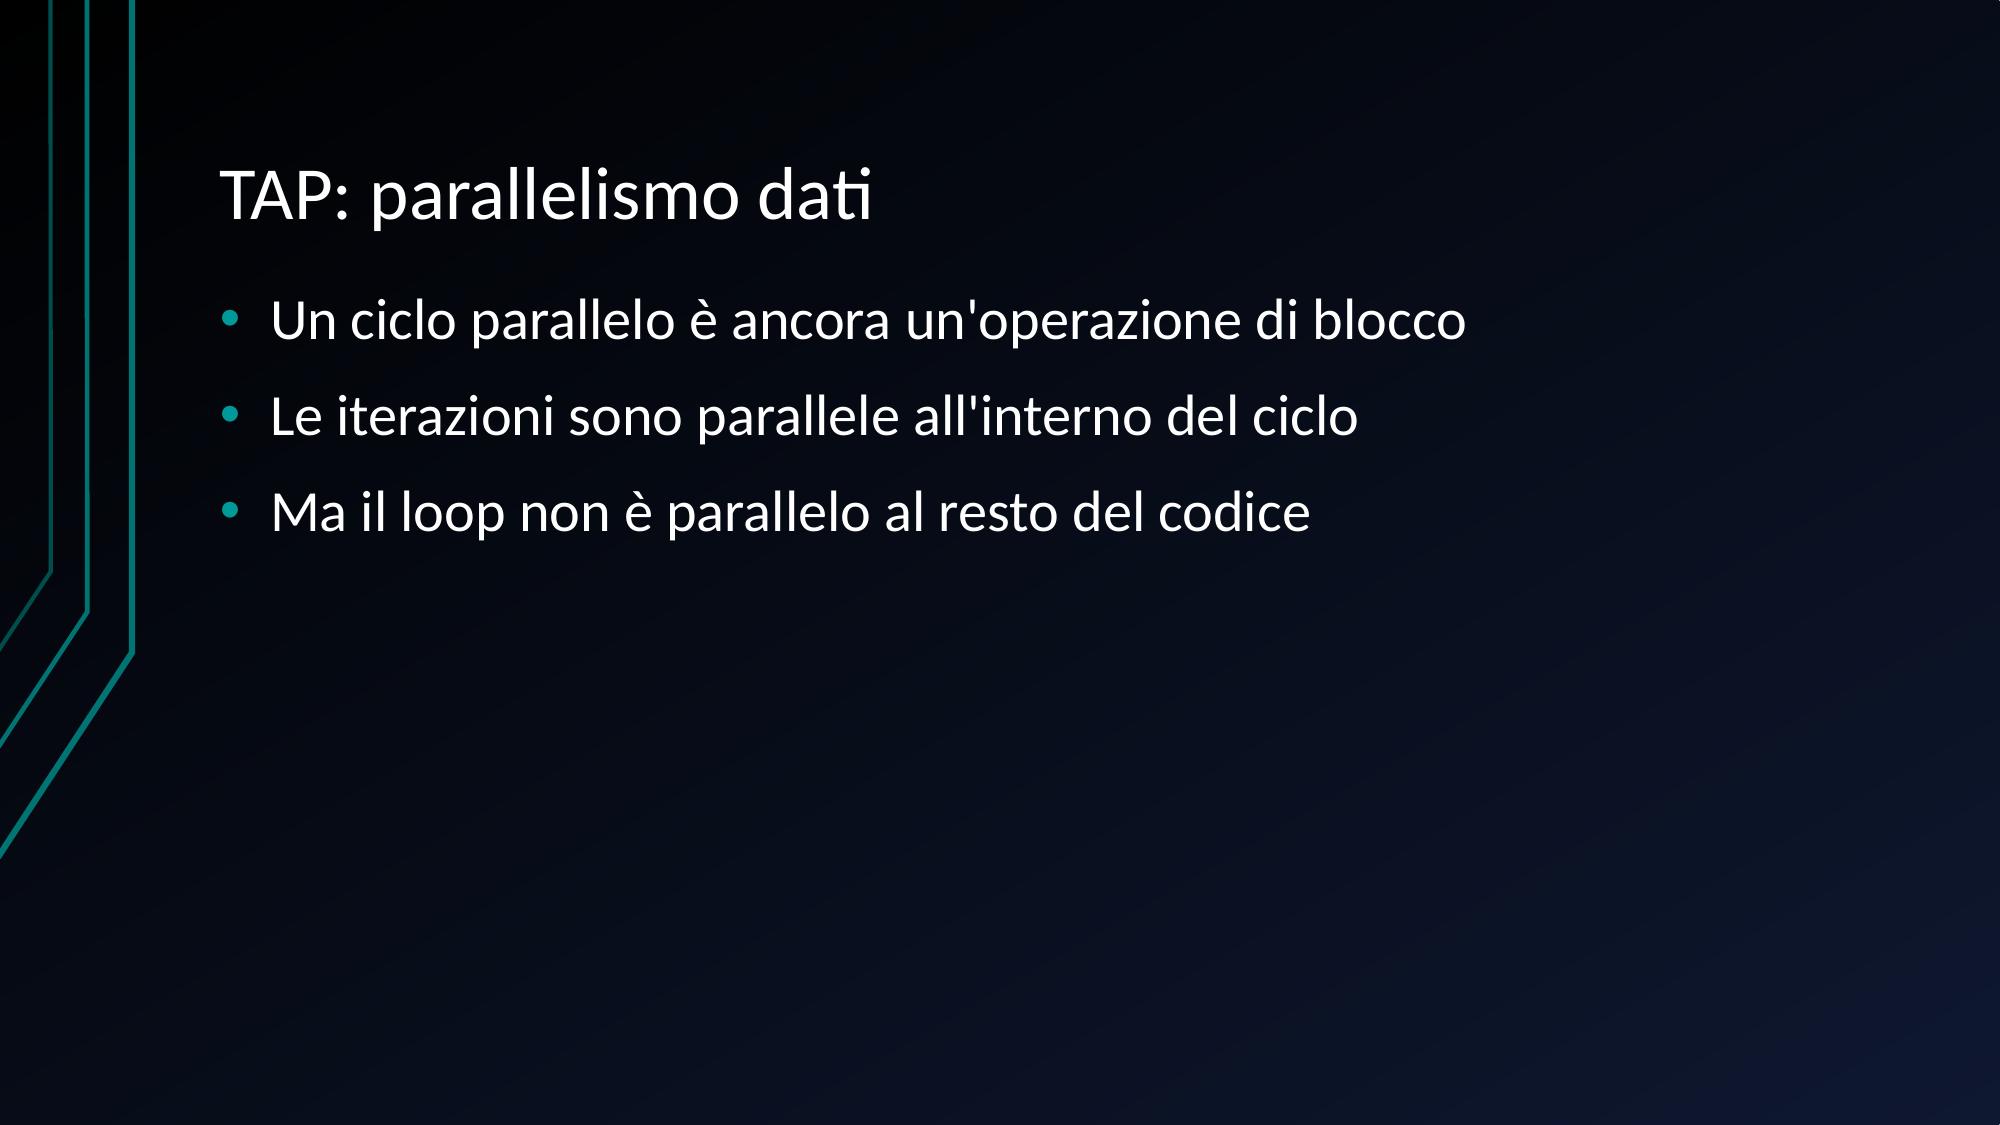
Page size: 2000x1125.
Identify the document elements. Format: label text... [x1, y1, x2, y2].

list Un ciclo parallelo è ancora un'operazione di blocco Le iterazioni sono parallele all'interno del ciclo Ma il loop non è parallelo al resto del codice [199, 279, 1900, 1012]
title TAP: parallelismo dati [199, 45, 1900, 246]
